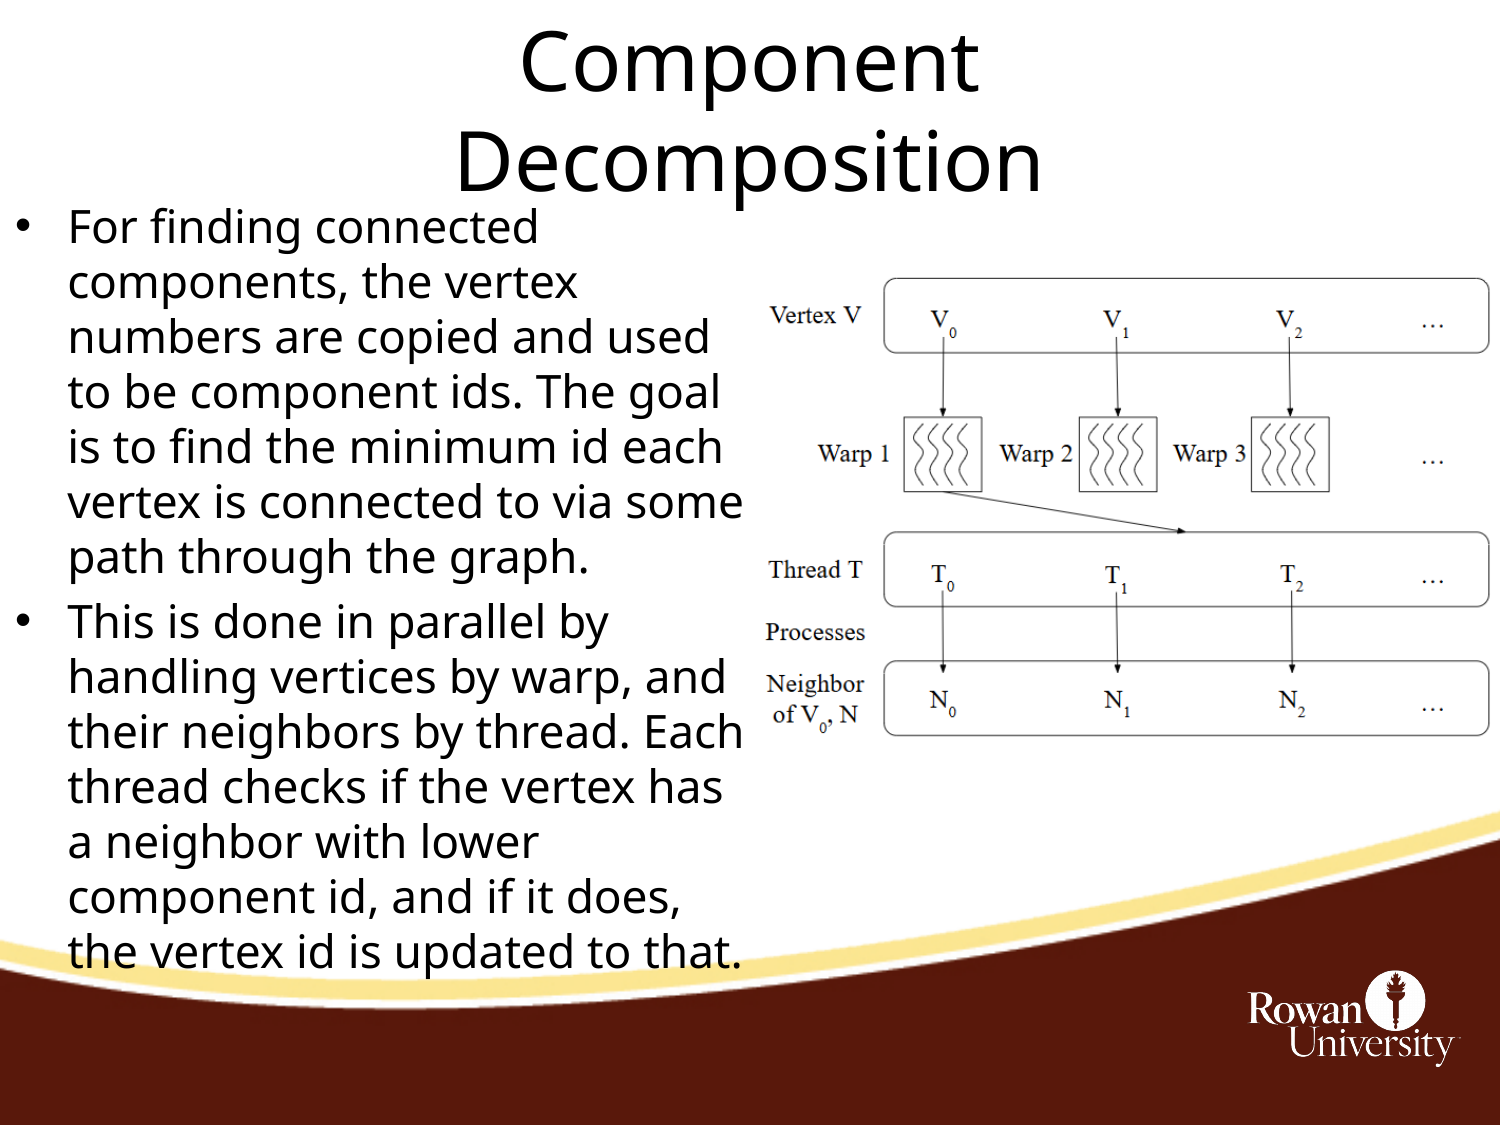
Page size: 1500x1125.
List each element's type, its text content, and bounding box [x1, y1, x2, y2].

picture [0, 774, 1500, 1125]
text_box For finding connected components, the vertex numbers are copied and used to be component ids. The goal is to find the minimum id each vertex is connected to via some path through the graph. This is done in parallel by handling vertices by warp, and their neighbors by thread. Each thread checks if the vertex has a neighbor with lower component id, and if it does, the vertex id is updated to that. [0, 189, 775, 1000]
picture [759, 262, 1500, 751]
text_box Component Decomposition [197, 0, 1303, 217]
